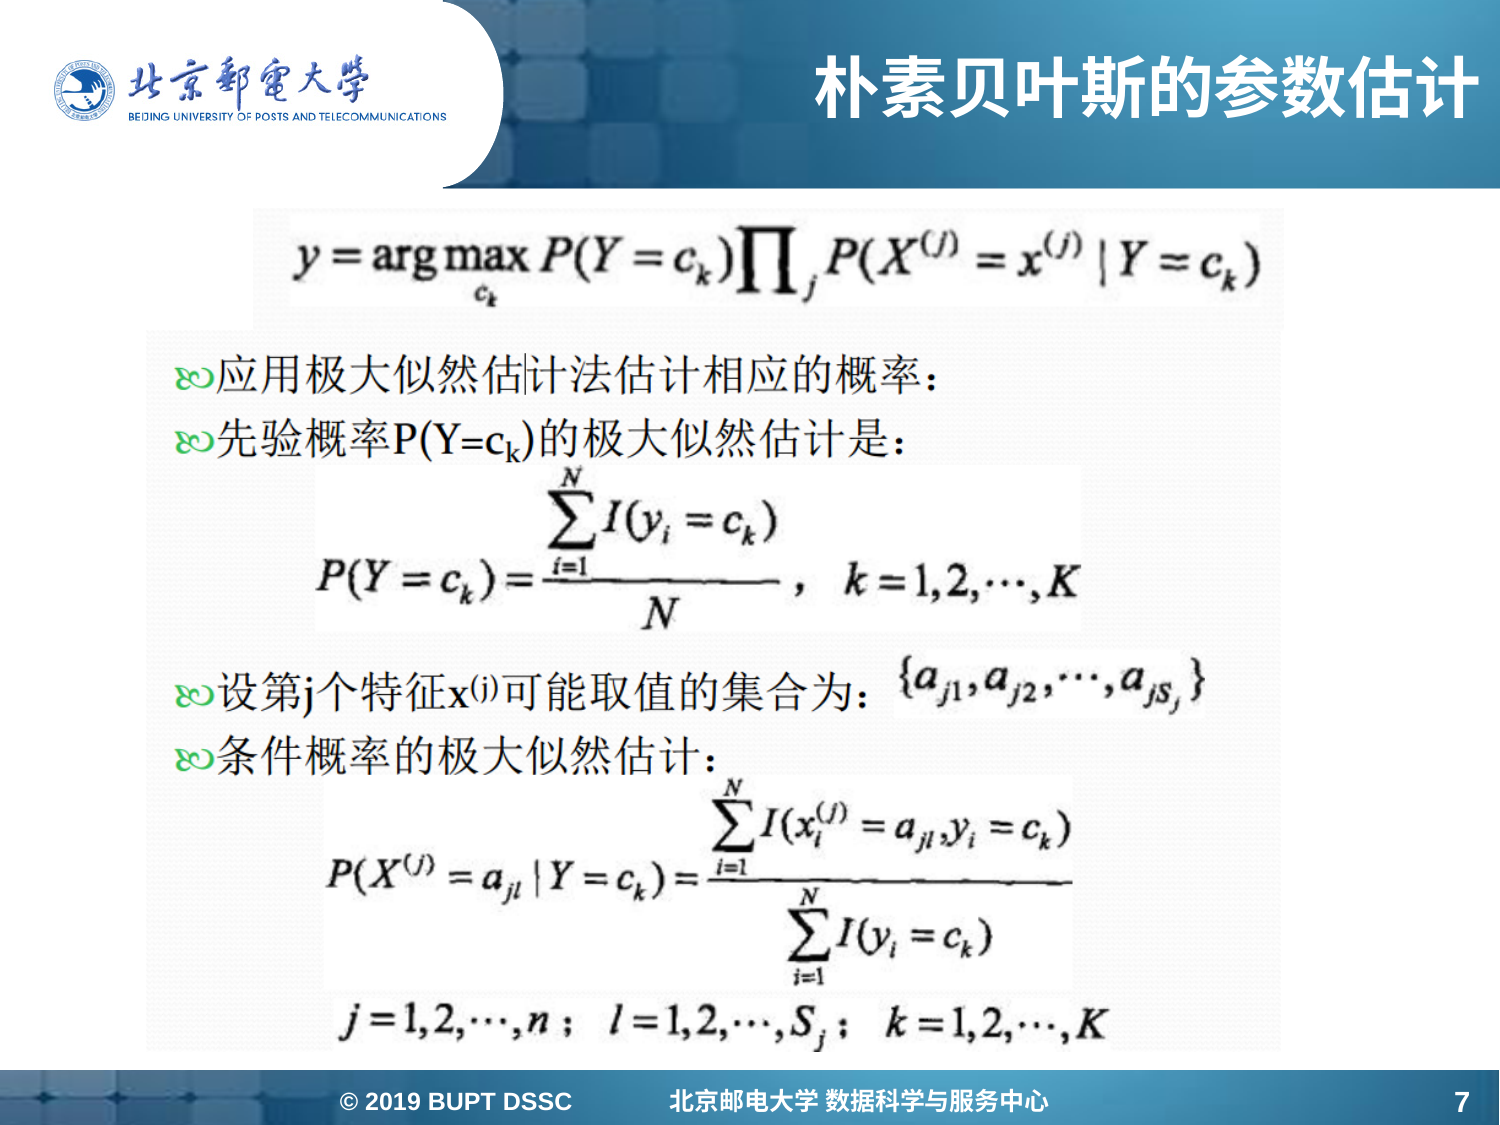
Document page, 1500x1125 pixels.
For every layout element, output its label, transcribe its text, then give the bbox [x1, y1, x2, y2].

picture [442, 0, 1500, 189]
picture [47, 42, 426, 129]
picture [0, 1070, 1499, 1125]
title 朴素贝叶斯的参数估计 [426, 19, 1499, 170]
picture [146, 207, 1285, 1052]
footer © 2019 BUPT DSSC 北京邮电大学 数据科学与服务中心 [324, 1076, 1129, 1125]
